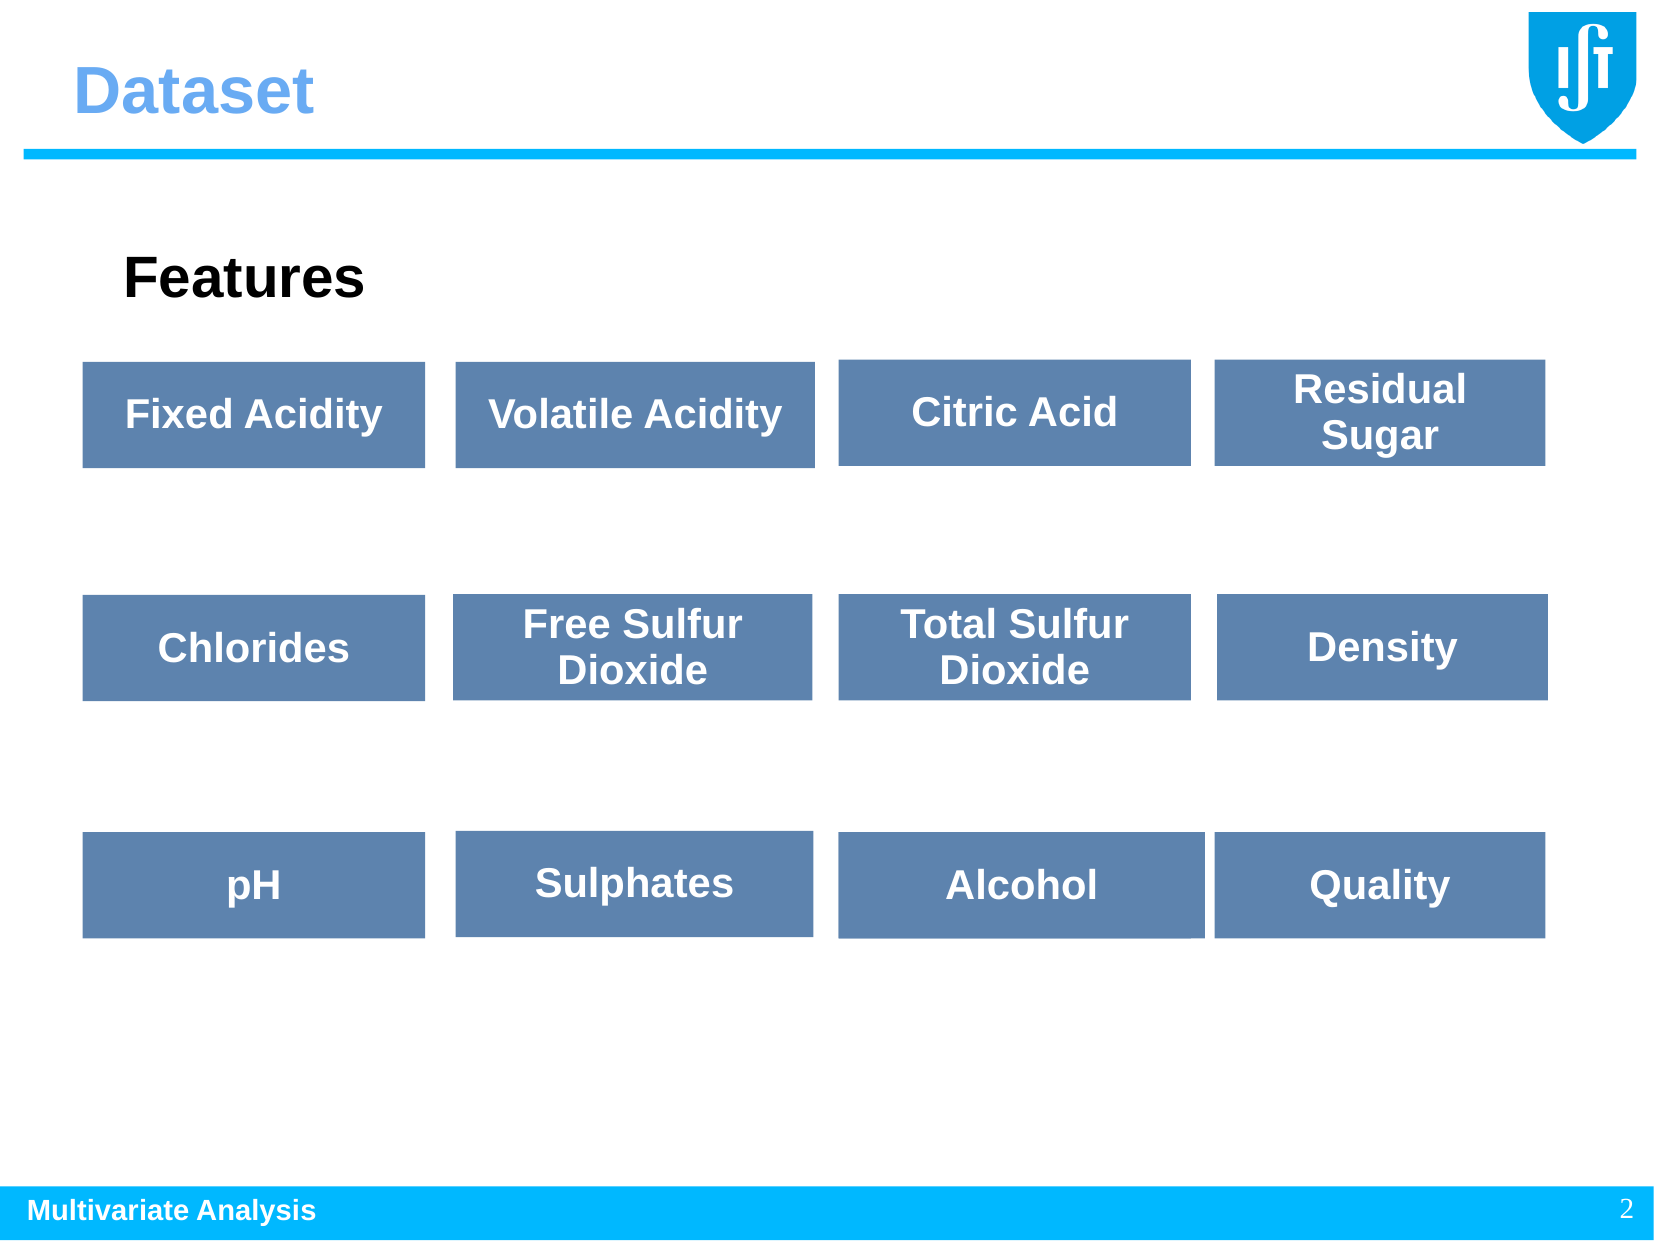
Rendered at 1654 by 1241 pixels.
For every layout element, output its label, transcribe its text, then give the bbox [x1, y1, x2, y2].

text_box Residual Sugar [1214, 359, 1546, 467]
text_box Quality [1214, 831, 1546, 939]
text_box Citric Acid [838, 359, 1192, 467]
text_box Total Sulfur Dioxide [838, 593, 1192, 701]
text_box Volatile Acidity [455, 361, 816, 469]
text_box Sulphates [455, 830, 814, 938]
text_box Chlorides [82, 594, 426, 702]
text_box Dataset [58, 39, 839, 135]
slide_number 2 [1575, 1191, 1635, 1241]
text_box Fixed Acidity [82, 361, 426, 469]
text_box pH [82, 831, 426, 939]
text_box Density [1216, 593, 1549, 701]
text_box Free Sulfur Dioxide [452, 593, 814, 701]
text_box Features [108, 231, 497, 317]
text_box Alcohol [838, 831, 1206, 939]
